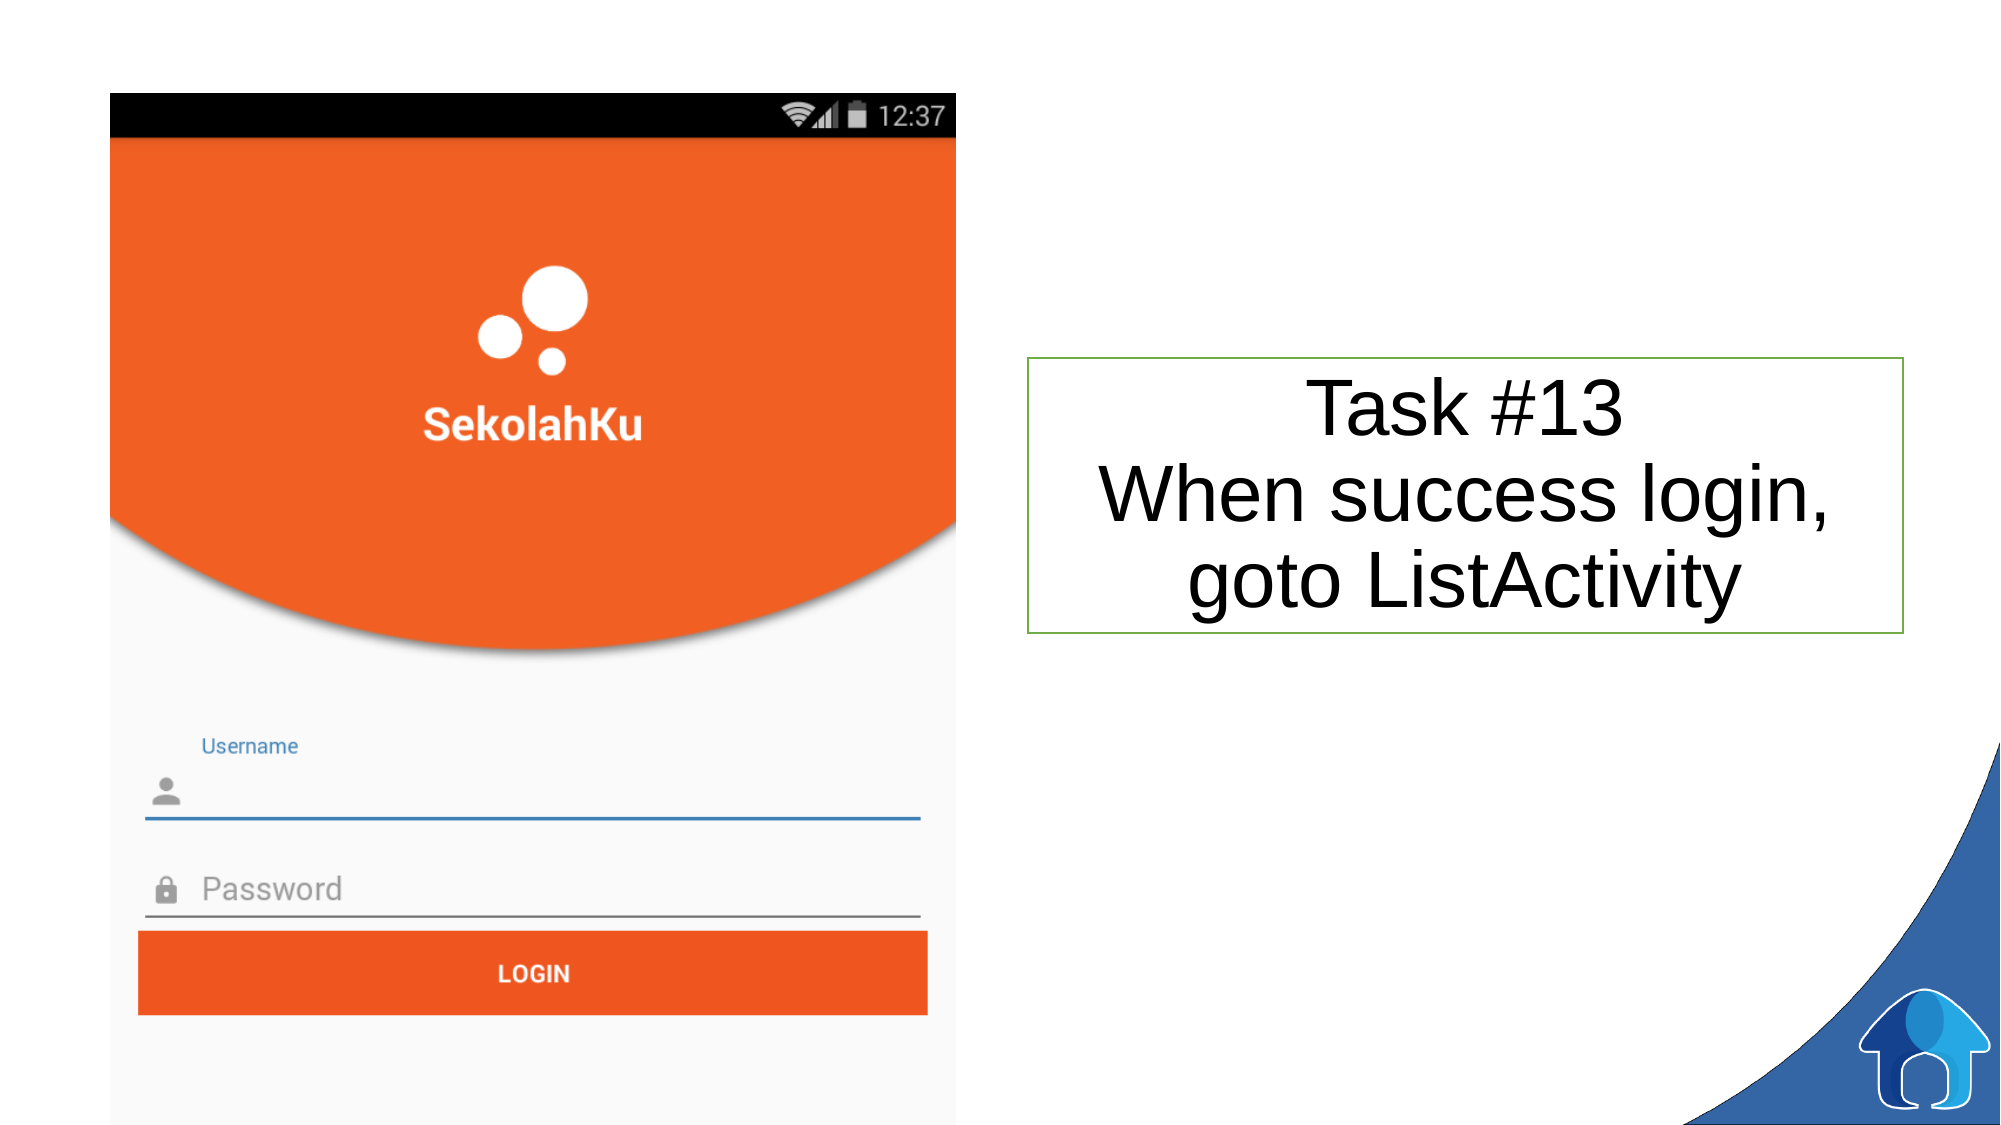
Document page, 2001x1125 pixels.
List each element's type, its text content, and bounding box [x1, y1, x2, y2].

picture [110, 93, 956, 1125]
picture [1683, 723, 2000, 1125]
title Task #13 When success login, goto ListActivity [1027, 357, 1904, 634]
